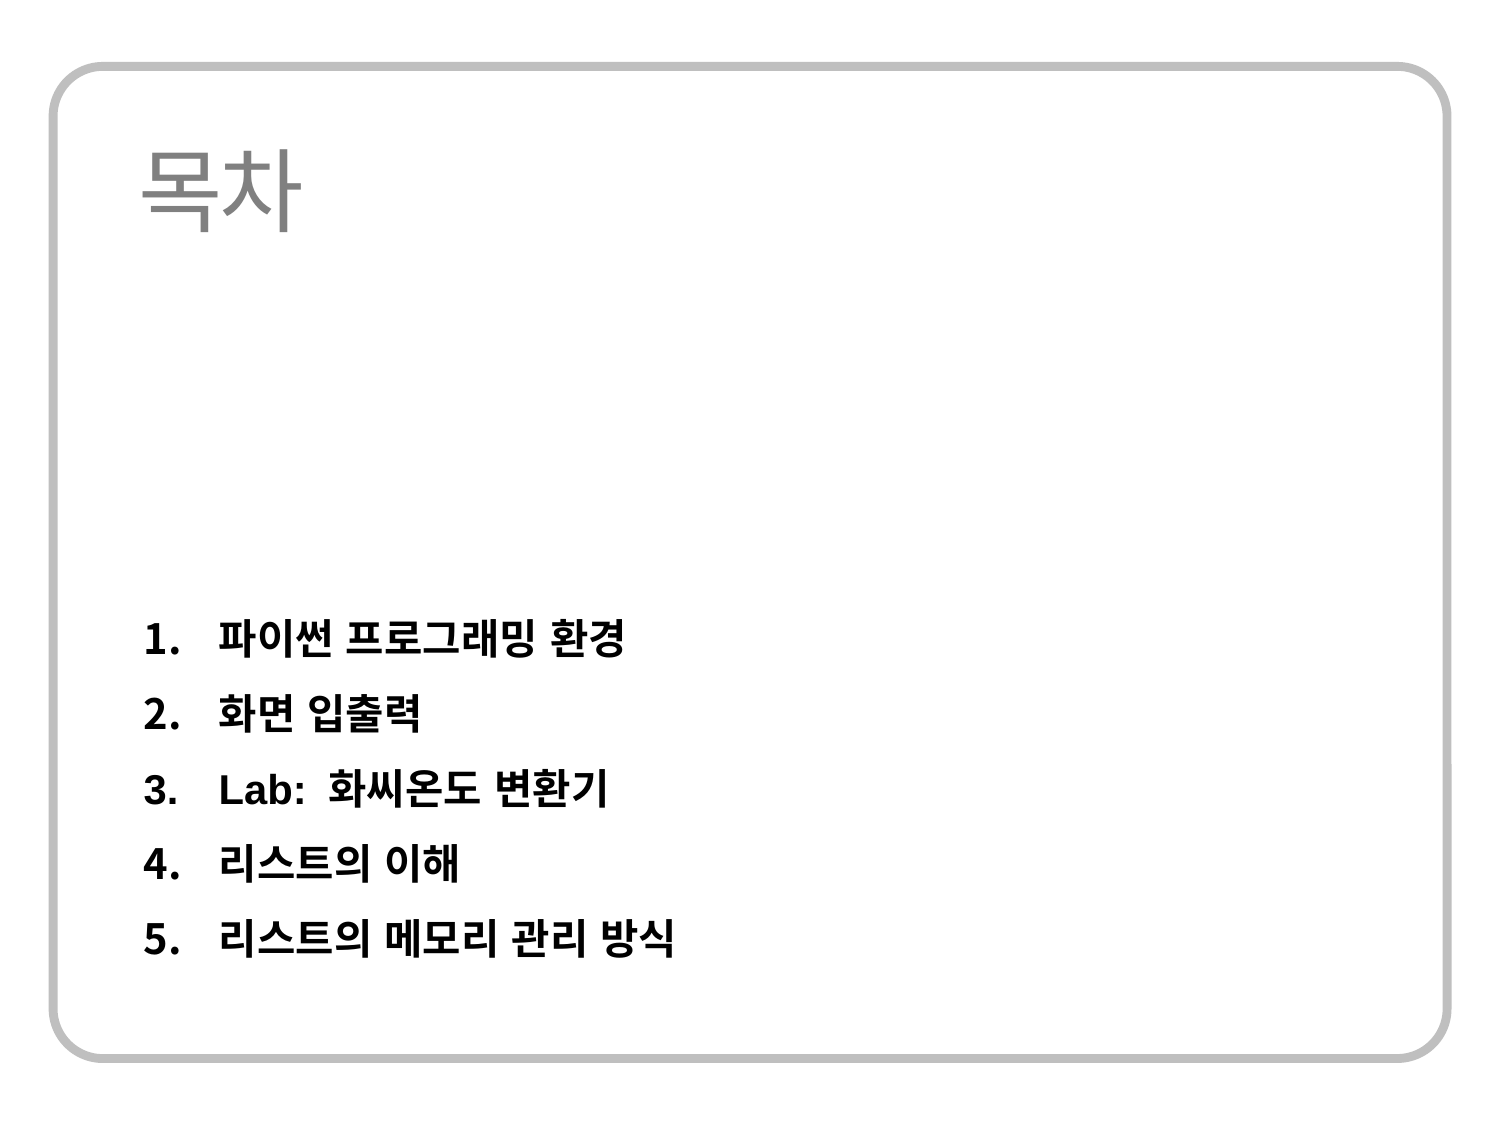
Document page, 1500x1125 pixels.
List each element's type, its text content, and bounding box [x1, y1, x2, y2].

text_box 파이썬 프로그래밍 환경 화면 입출력 Lab: 화씨온도 변환기 리스트의 이해 리스트의 메모리 관리 방식 [128, 597, 566, 953]
